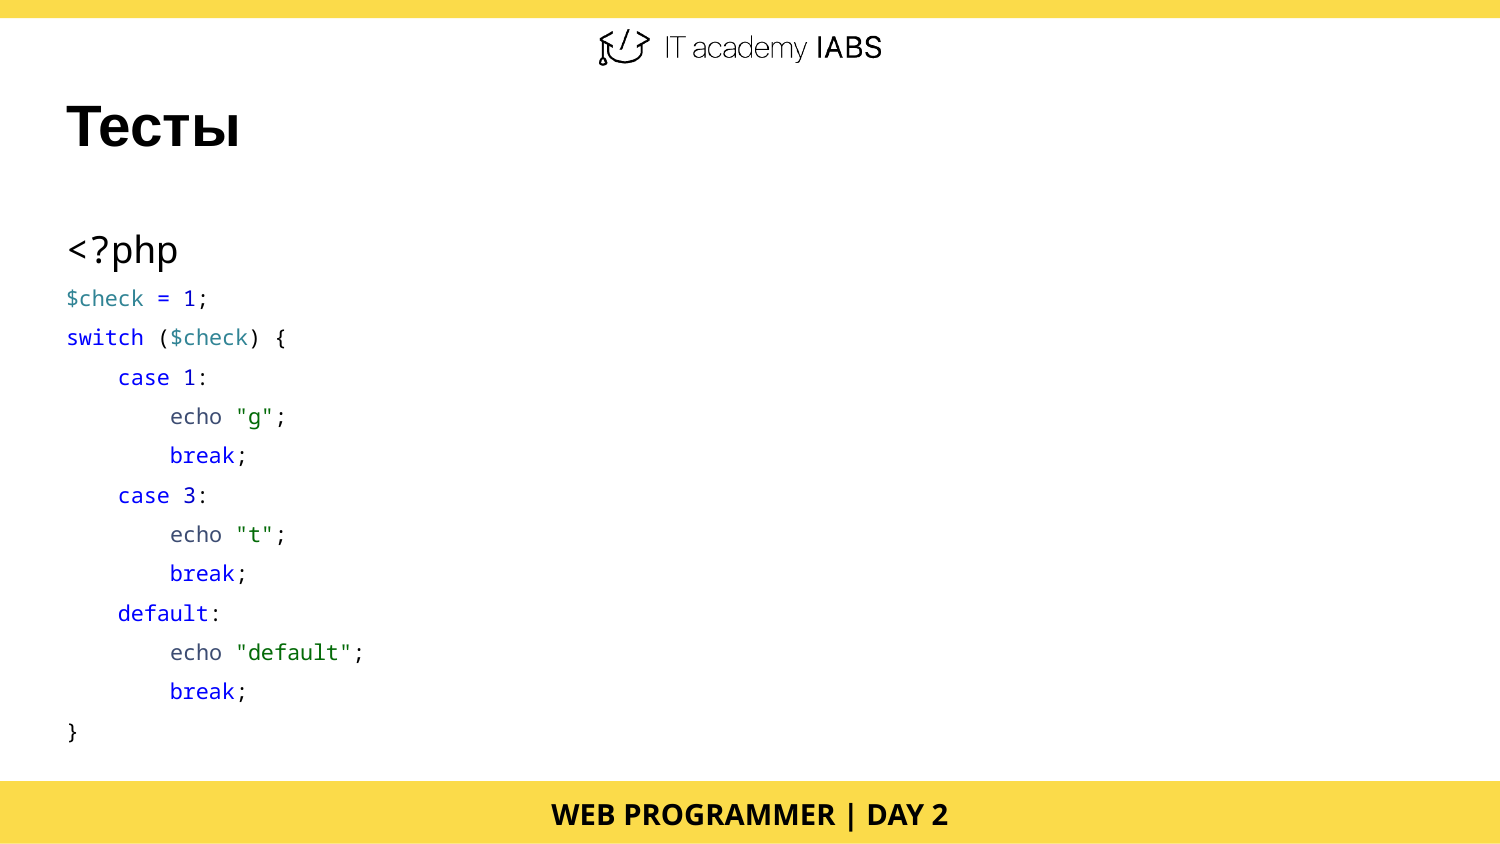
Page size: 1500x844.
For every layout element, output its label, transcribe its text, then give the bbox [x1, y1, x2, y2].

text_box WEB PROGRAMMER | DAY 2 [340, 781, 1160, 844]
picture [591, 17, 887, 71]
list <?php $check = 1; switch ($check) { case 1: echo "g"; break; case 3: echo "t"; break; default: echo "default"; break; } [51, 189, 1449, 750]
title Тесты [51, 72, 1449, 167]
text_box [1160, 781, 1500, 844]
text_box [0, 0, 1500, 19]
text_box [0, 781, 340, 844]
